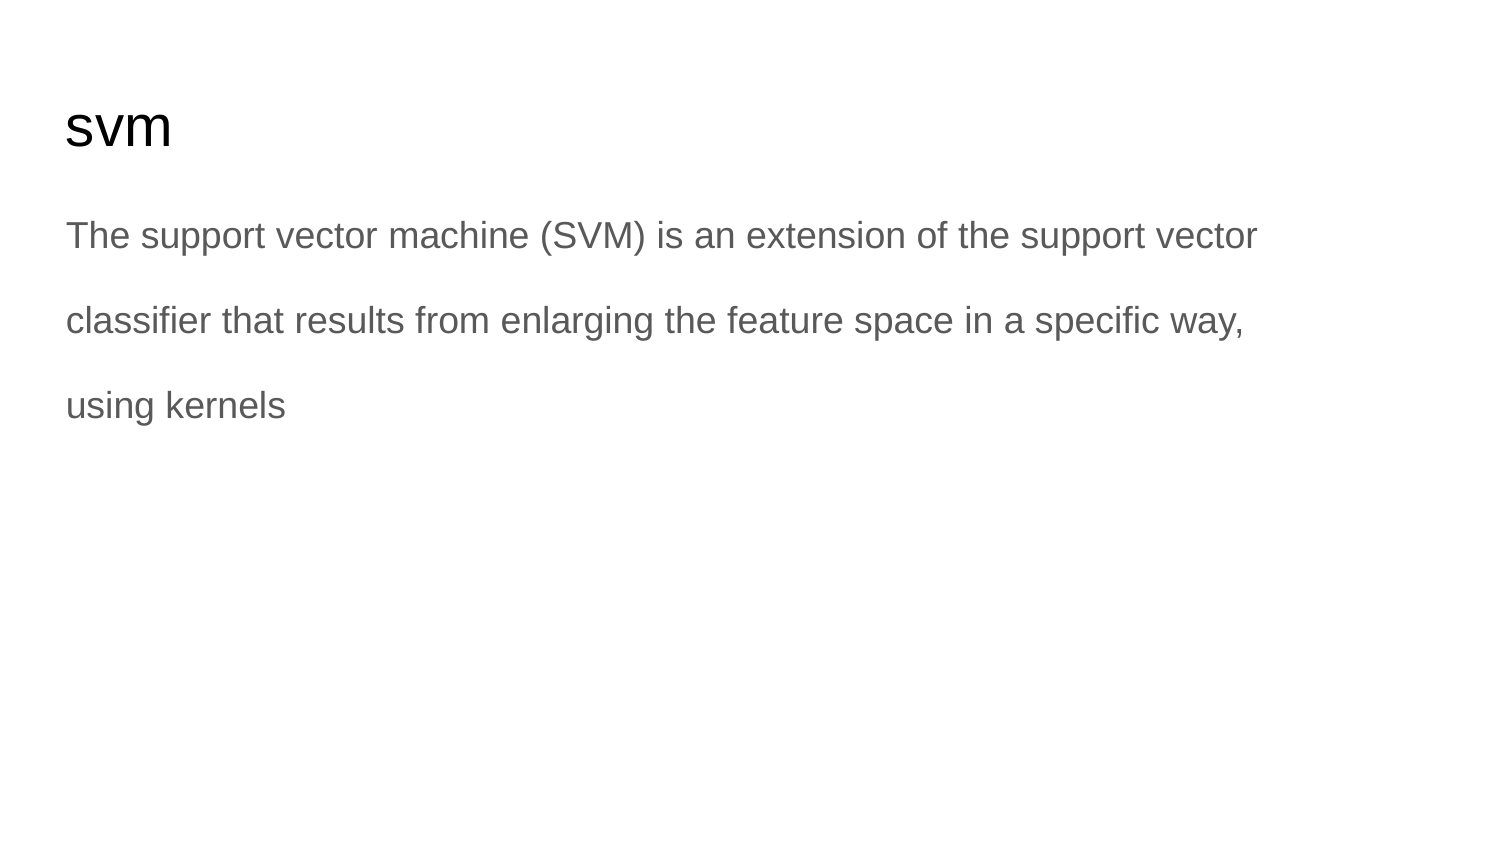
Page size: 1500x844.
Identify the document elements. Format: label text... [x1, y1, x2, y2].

text_box The support vector machine (SVM) is an extension of the support vector classifier that results from enlarging the feature space in a specific way, using kernels [51, 189, 1449, 750]
text_box svm [51, 72, 1449, 167]
